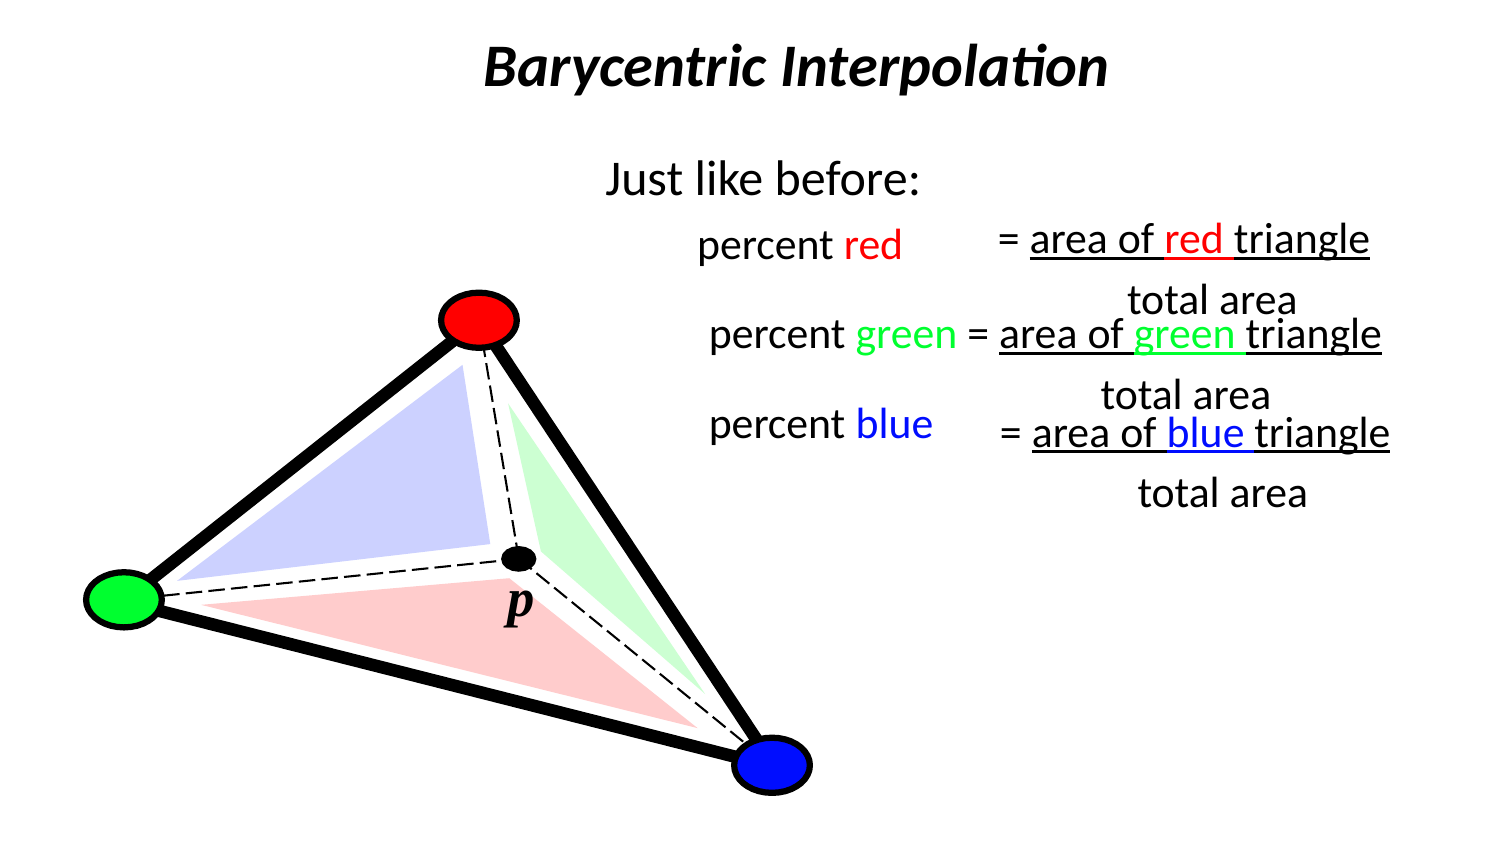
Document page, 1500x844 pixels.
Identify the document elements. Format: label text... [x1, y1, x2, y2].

text_box Barycentric Interpolation [303, 25, 1170, 134]
text_box = area of blue triangle total area [997, 394, 1437, 478]
text_box Just like before: percent red [603, 145, 963, 246]
text_box [734, 737, 810, 793]
text_box [86, 572, 162, 628]
text_box p [505, 561, 540, 617]
text_box [151, 341, 757, 757]
text_box percent green = area of green triangle total area [706, 296, 1462, 380]
text_box [501, 546, 537, 567]
text_box percent blue [706, 394, 962, 439]
text_box = area of red triangle total area [995, 201, 1412, 285]
text_box [441, 292, 517, 348]
